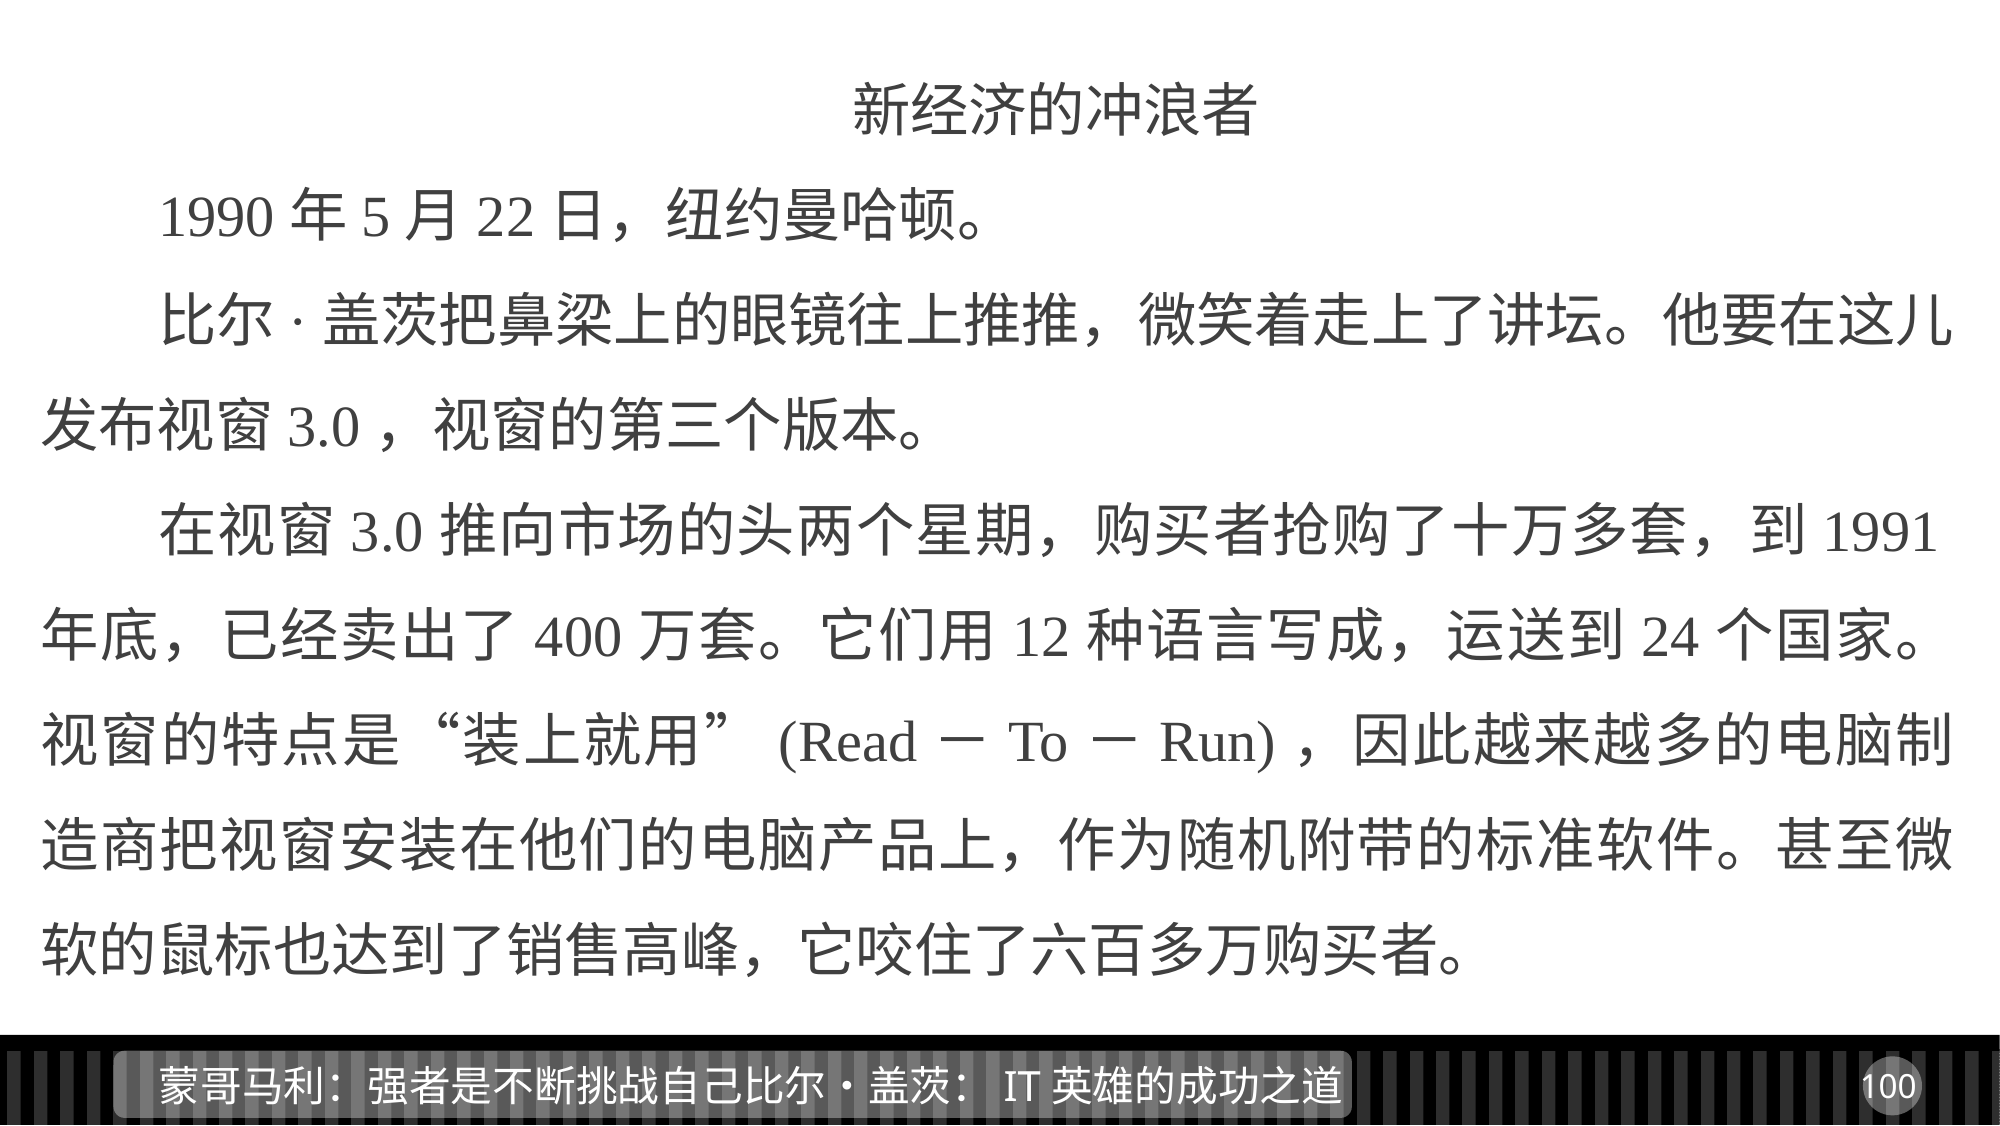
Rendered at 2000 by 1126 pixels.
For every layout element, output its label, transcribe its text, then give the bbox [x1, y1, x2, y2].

text_box 新经济的冲浪者 1990年5月22日，纽约曼哈顿。 比尔·盖茨把鼻梁上的眼镜往上推推，微笑着走上了讲坛。他要在这儿发布视窗3.0，视窗的第三个版本。 在视窗3.0推向市场的头两个星期，购买者抢购了十万多套，到1991年底，已经卖出了400万套。它们用12种语言写成，运送到24个国家。视窗的特点是“装上就用”(Read－To－Run)，因此越来越多的电脑制造商把视窗安装在他们的电脑产品上，作为随机附带的标准软件。甚至微软的鼠标也达到了销售高峰，它咬住了六百多万购买者。 [25, 31, 1969, 991]
